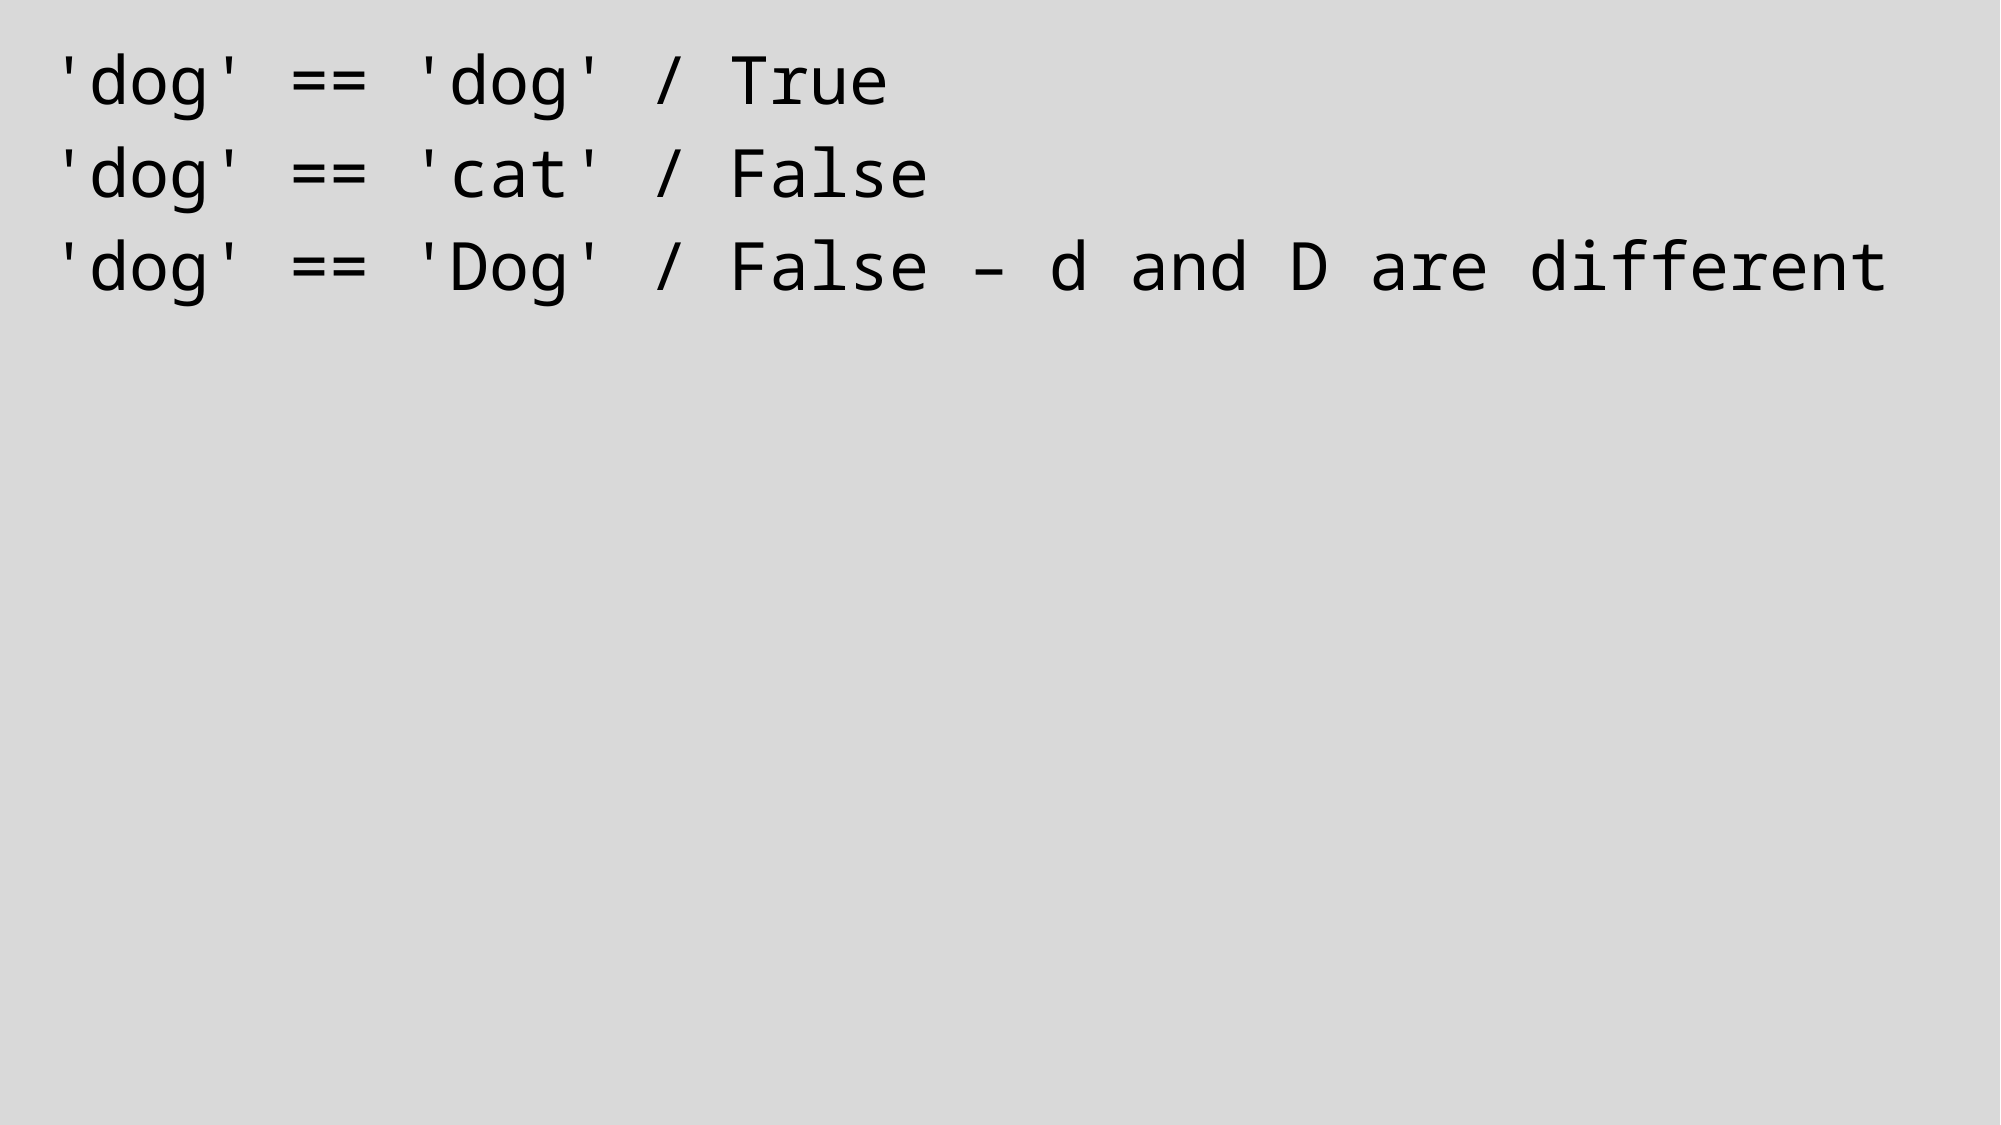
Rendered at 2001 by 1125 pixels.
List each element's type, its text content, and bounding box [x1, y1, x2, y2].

list 'dog' == 'dog' / True 'dog' == 'cat' / False 'dog' == 'Dog' / False – d and D are different [34, 39, 1972, 1103]
